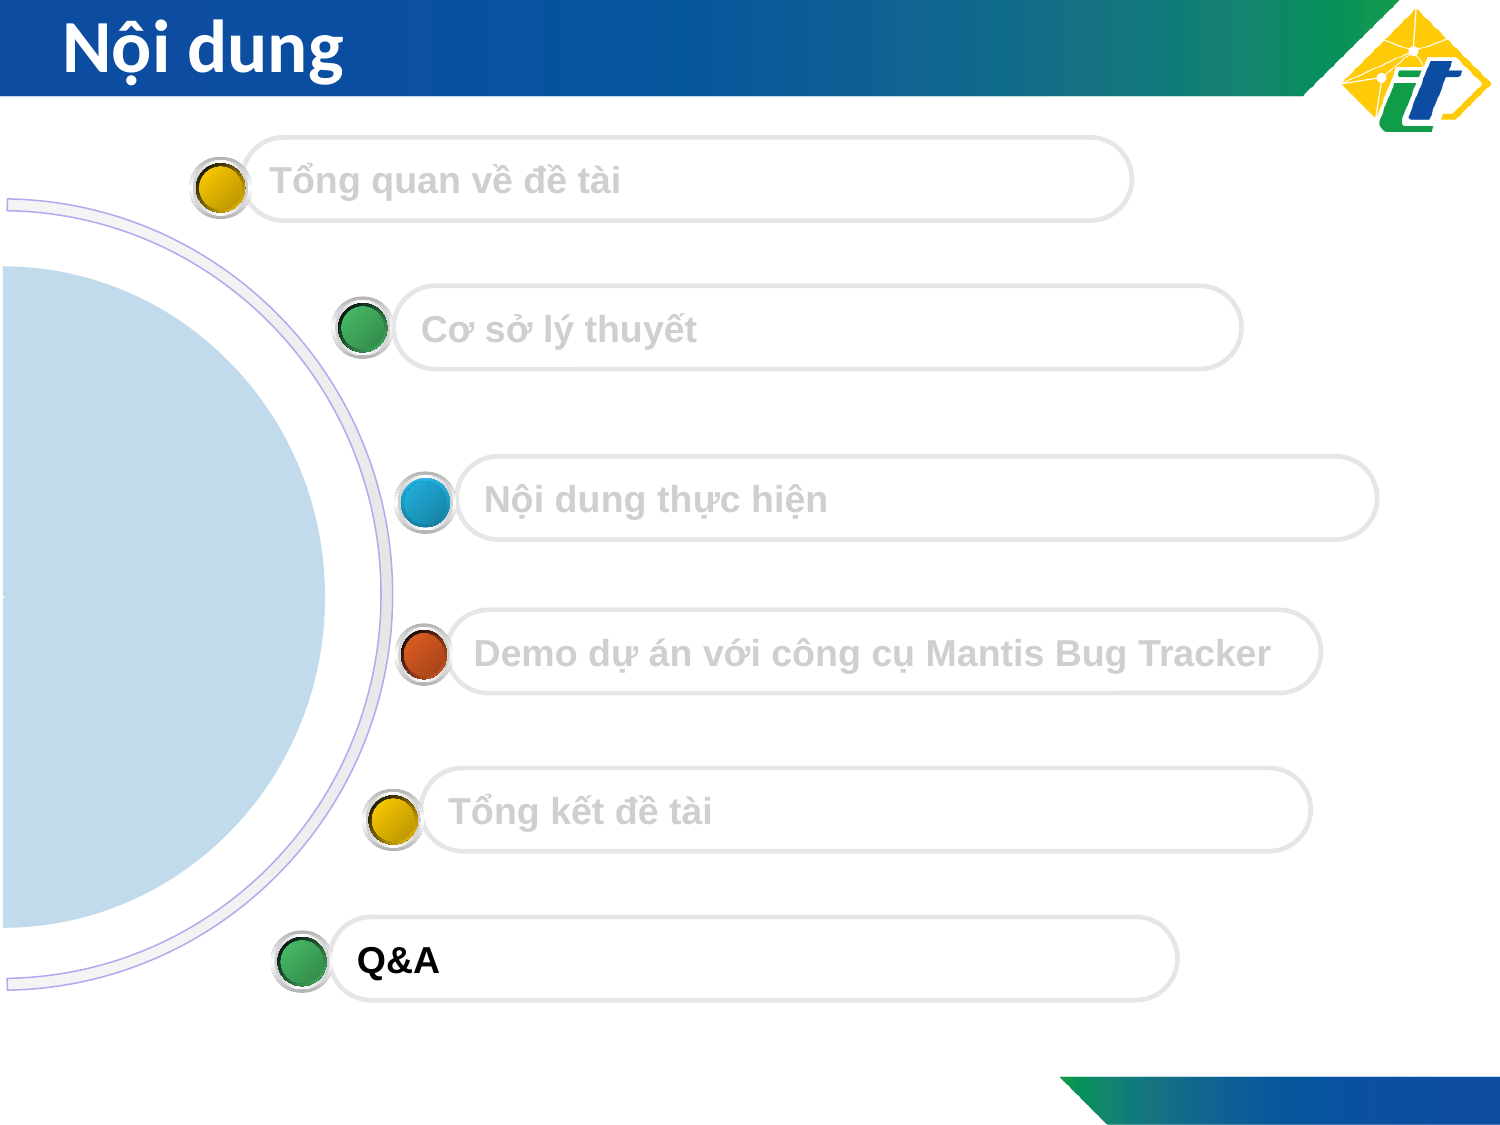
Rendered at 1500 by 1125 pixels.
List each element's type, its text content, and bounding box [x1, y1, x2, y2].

text_box Tổng kết đề tài [426, 767, 1311, 852]
text_box Nội dung thực hiện [461, 456, 1378, 540]
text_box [331, 296, 395, 360]
title Nội dung [47, 0, 1304, 97]
text_box Demo dự án với công cụ Mantis Bug Tracker [456, 609, 1322, 694]
picture [0, 0, 1500, 1125]
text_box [270, 930, 334, 994]
text_box [7, 198, 393, 991]
text_box Cơ sở lý thuyết [398, 285, 1242, 370]
text_box [2, 266, 326, 928]
text_box Q&A [338, 916, 1178, 1001]
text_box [394, 623, 454, 687]
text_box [361, 788, 425, 852]
text_box Tổng quan về đề tài [249, 137, 1132, 221]
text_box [189, 156, 253, 220]
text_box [393, 471, 457, 535]
